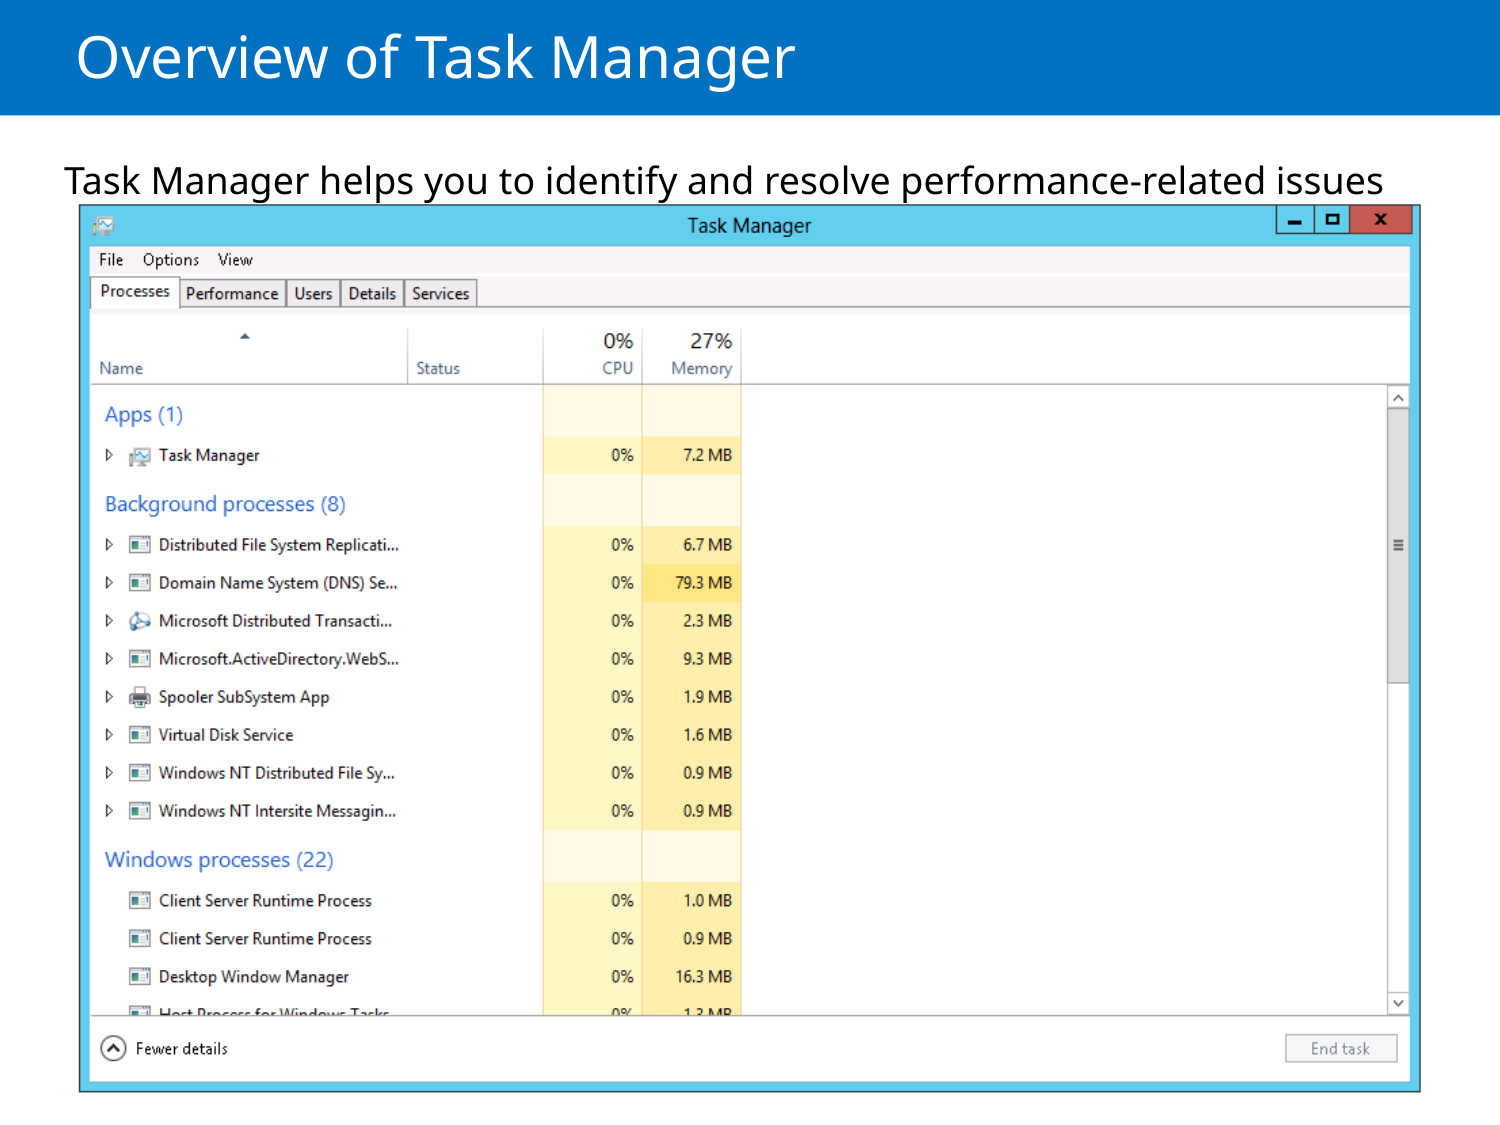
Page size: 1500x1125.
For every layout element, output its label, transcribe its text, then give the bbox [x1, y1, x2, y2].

text_box Task Manager helps you to identify and resolve performance-related issues [49, 149, 1401, 210]
picture [74, 199, 1426, 1098]
title Overview of Task Manager [75, 0, 1351, 122]
